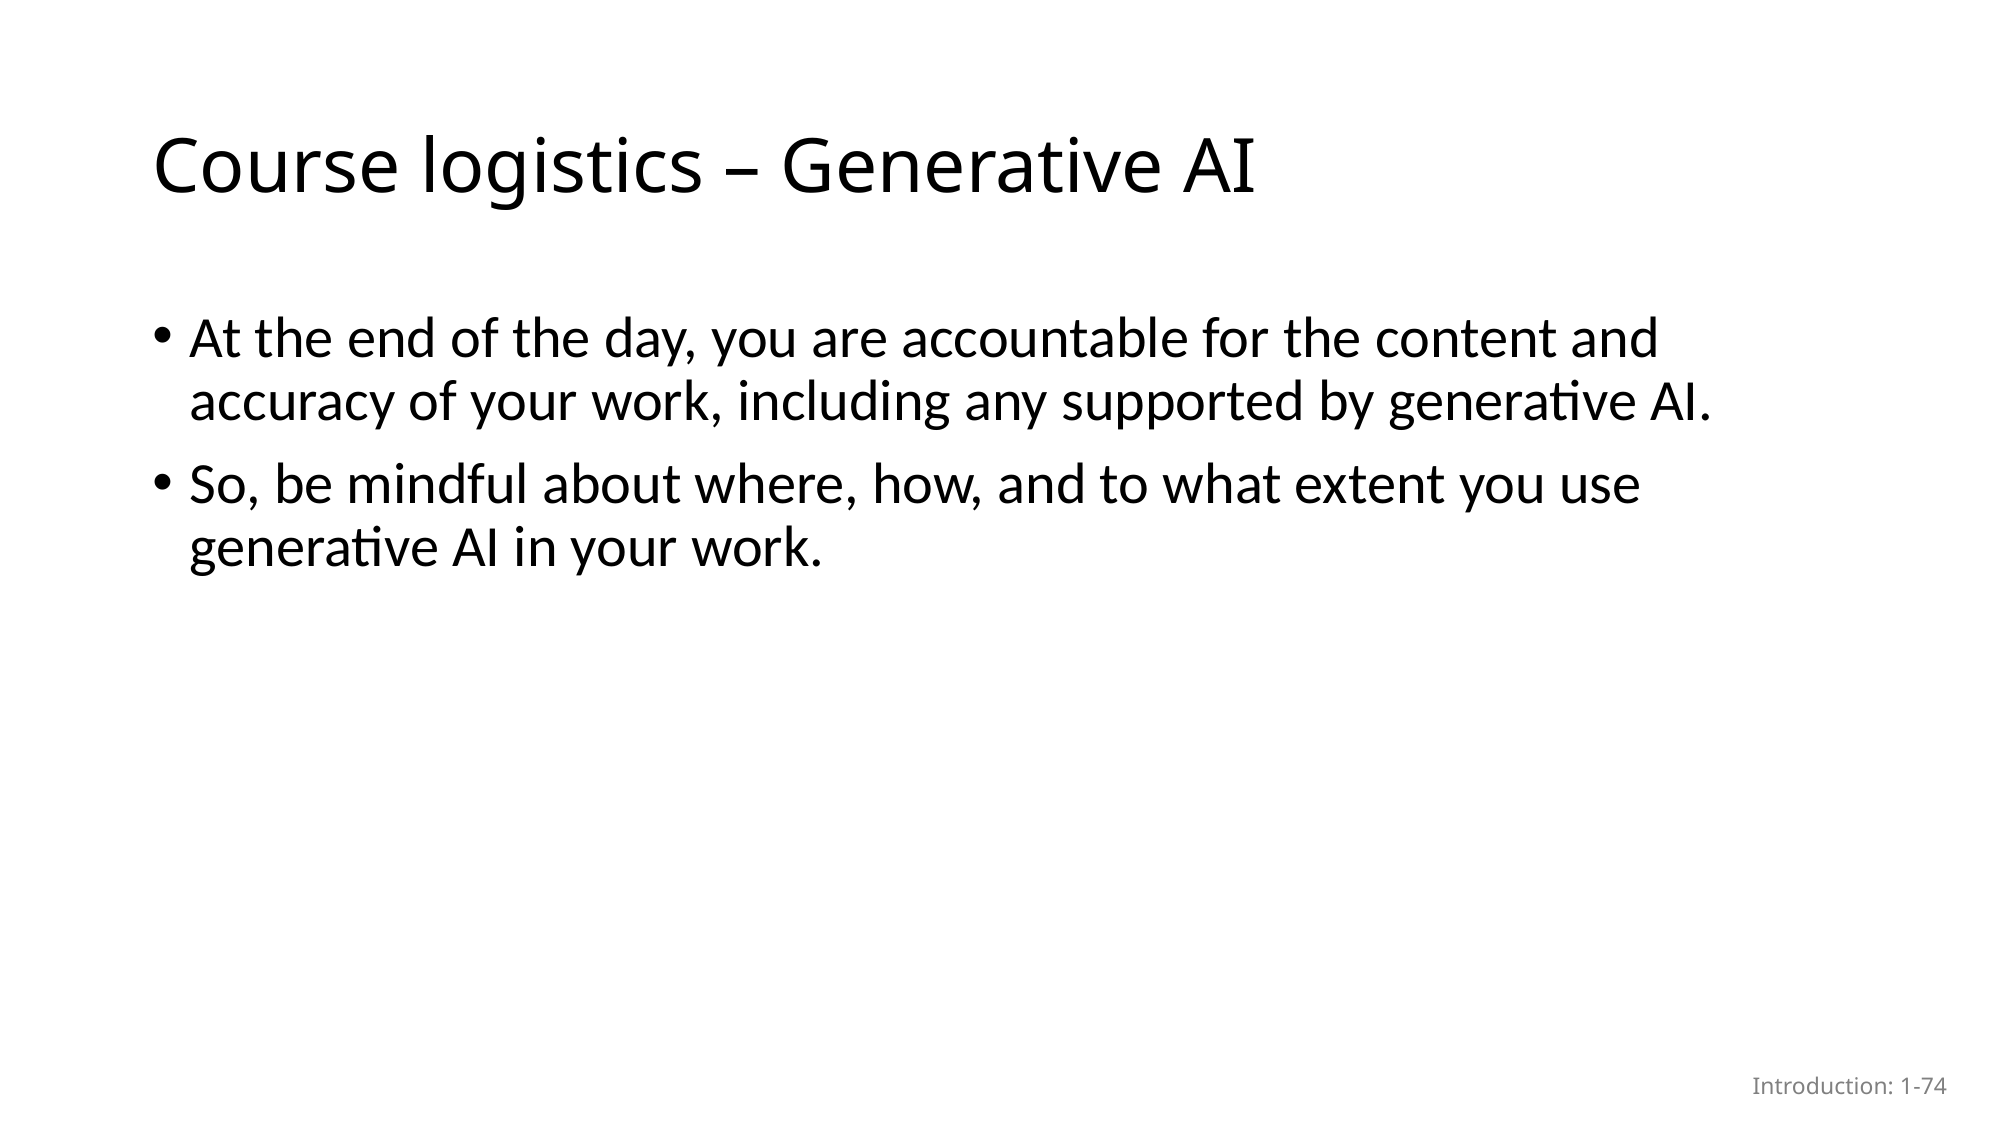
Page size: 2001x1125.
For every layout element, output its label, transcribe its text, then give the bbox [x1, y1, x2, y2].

slide_number Introduction: 1-74 [1512, 1056, 1963, 1117]
list At the end of the day, you are accountable for the content and accuracy of your work, including any supported by generative AI. So, be mindful about where, how, and to what extent you use generative AI in your work. [137, 299, 1823, 1014]
title Course logistics – Generative AI [137, 59, 1863, 278]
